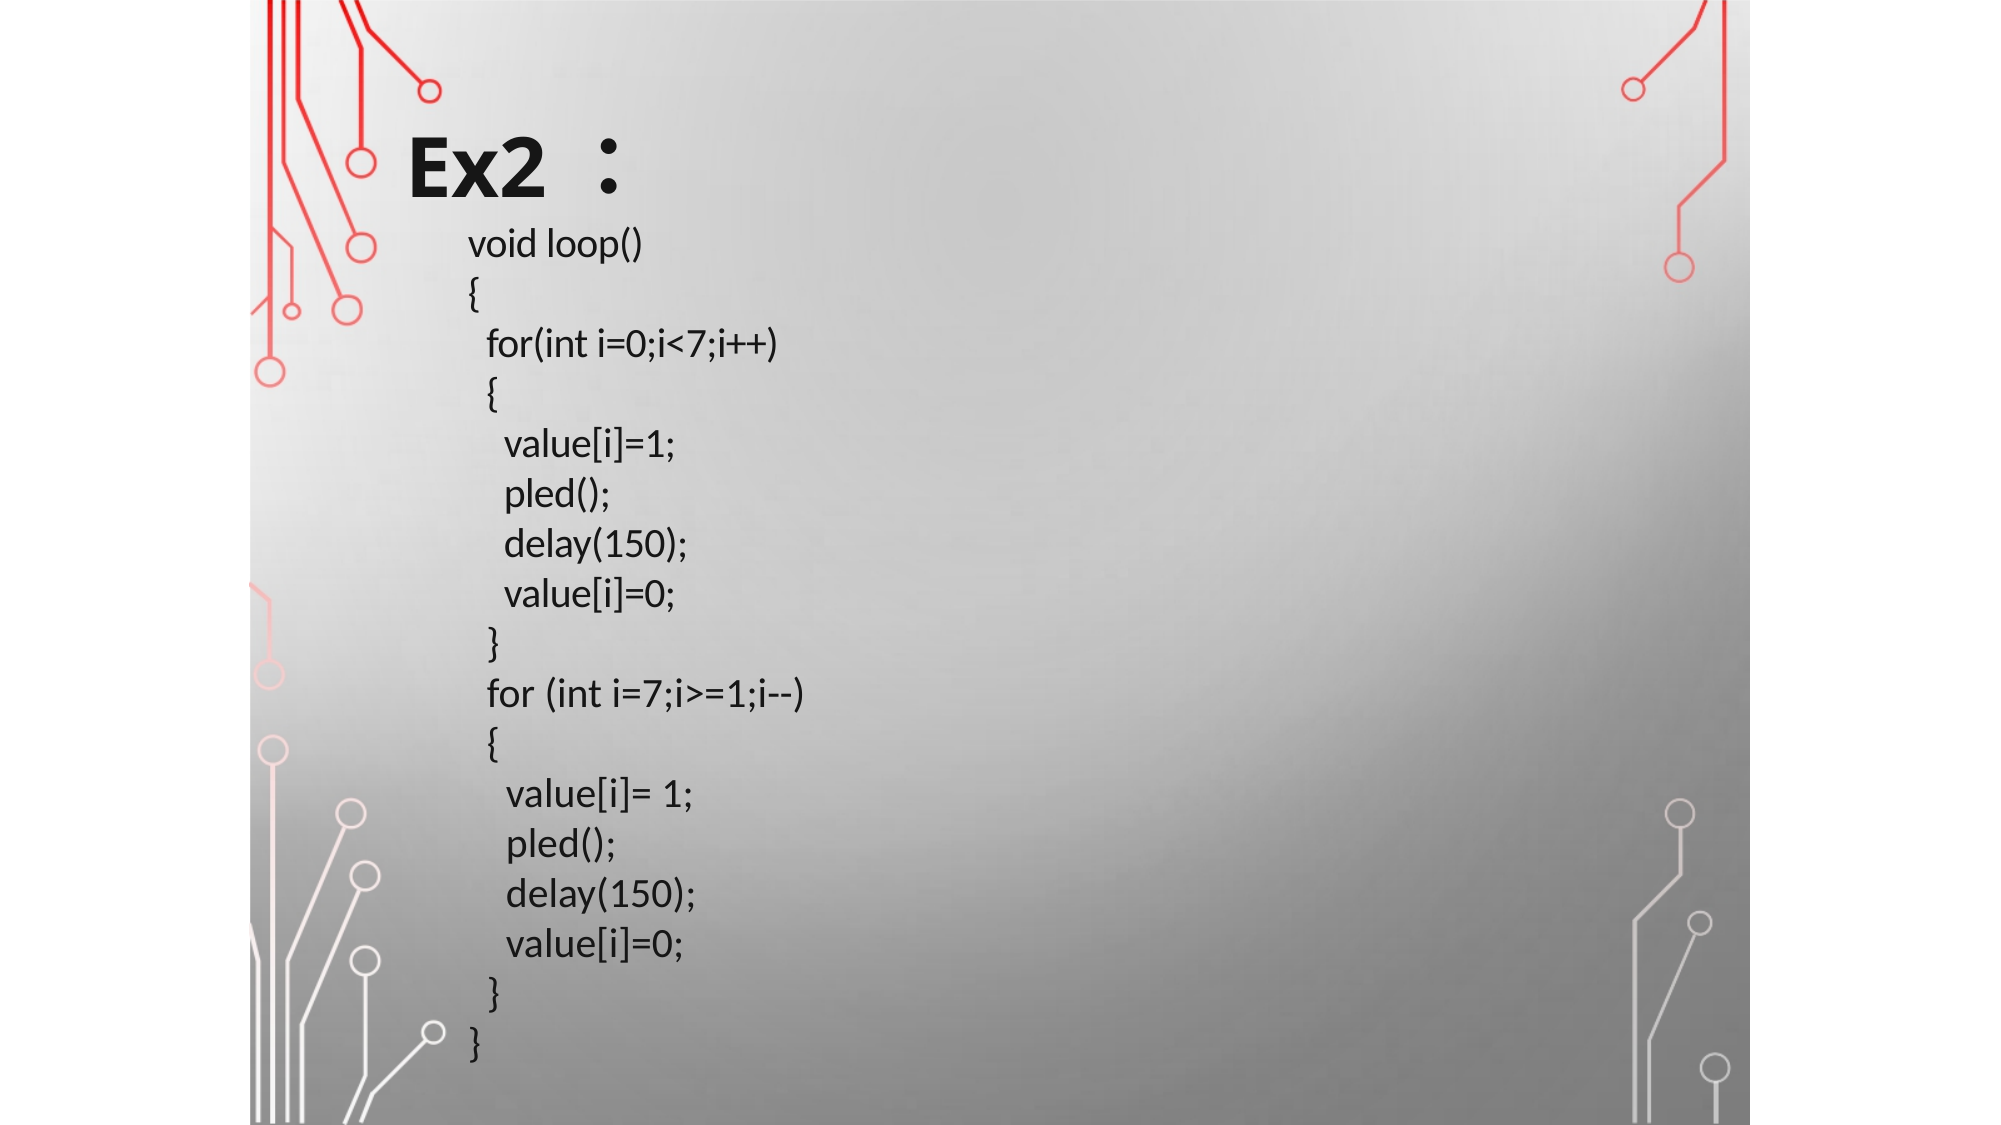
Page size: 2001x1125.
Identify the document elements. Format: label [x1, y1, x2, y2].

picture [249, 0, 1750, 1125]
